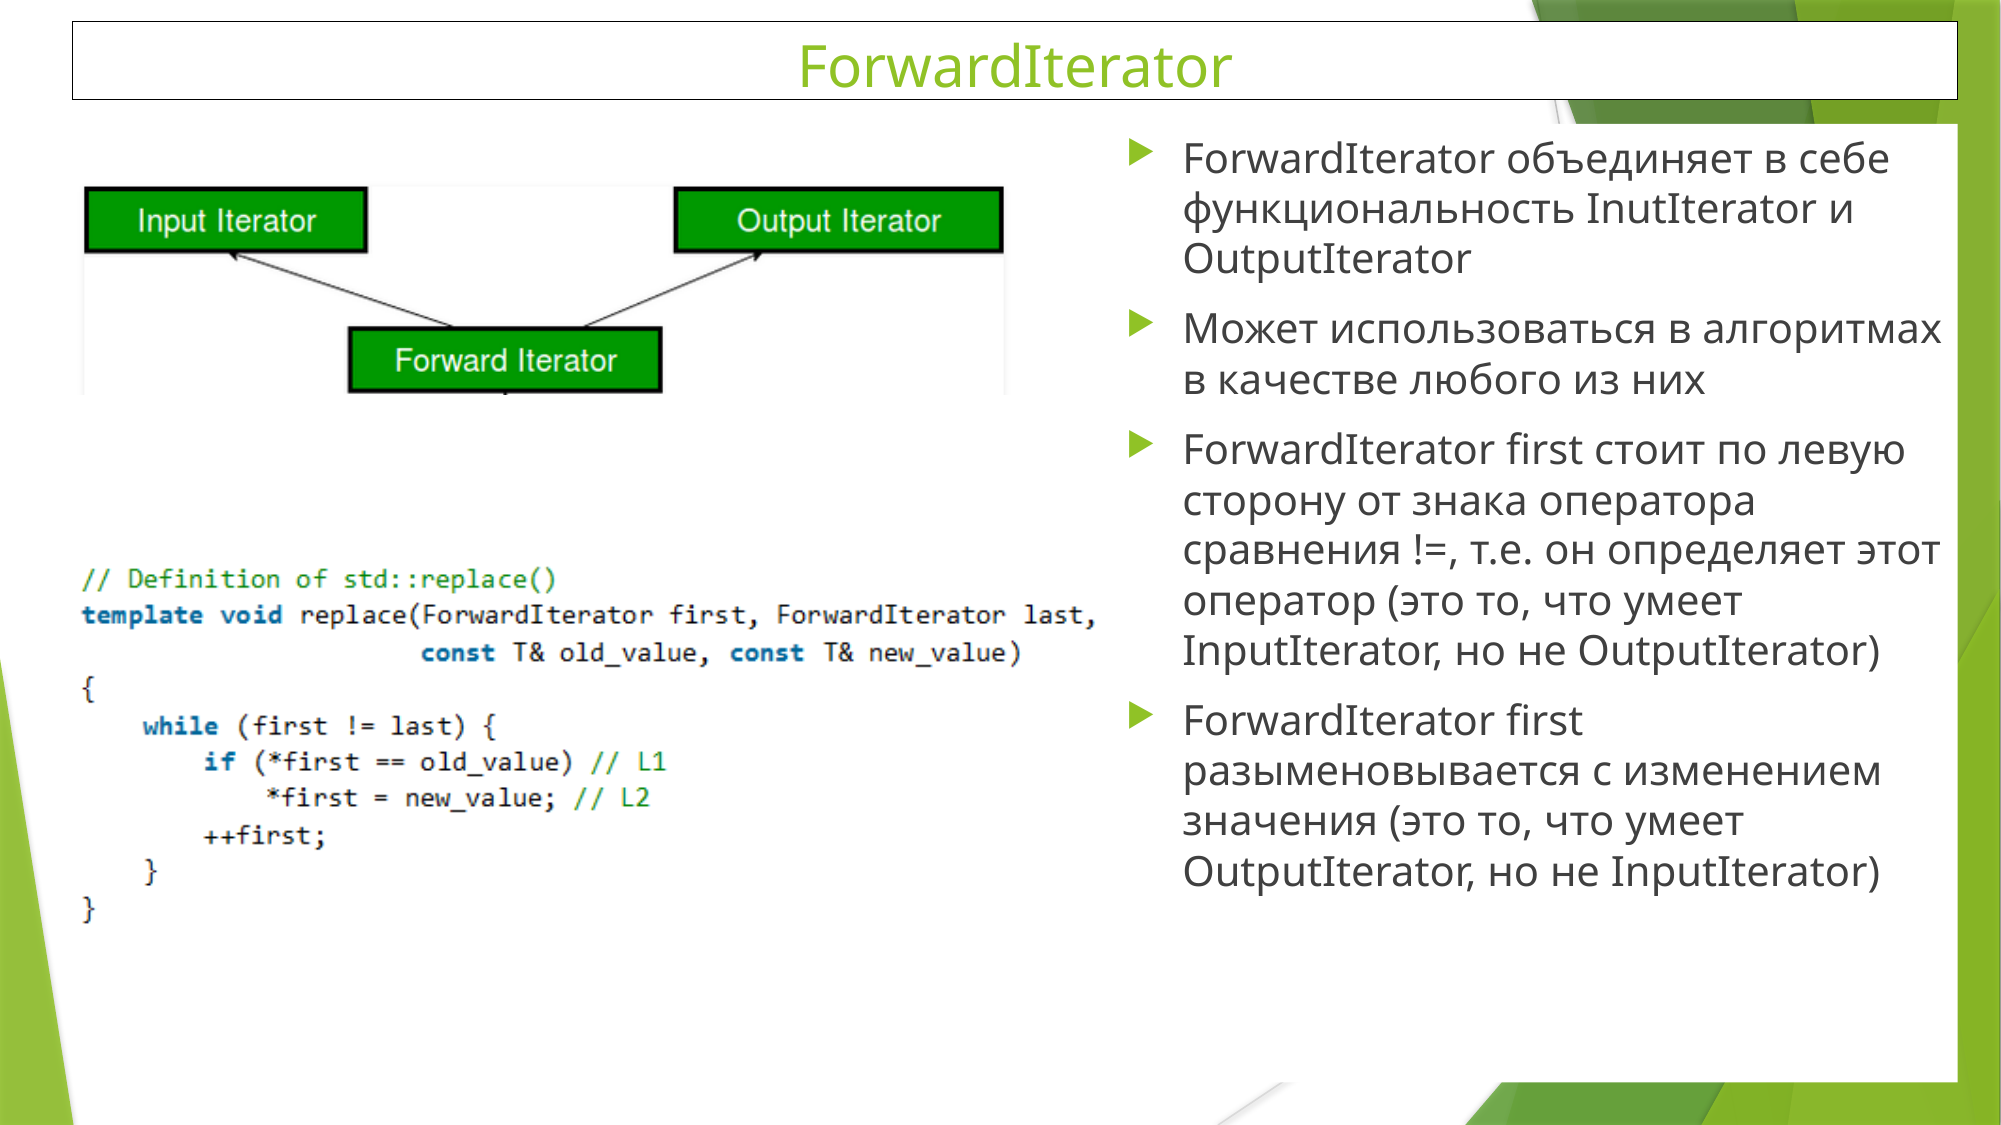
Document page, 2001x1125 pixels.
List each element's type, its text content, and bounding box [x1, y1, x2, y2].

text_box ForwardIterator [72, 21, 1958, 100]
picture [72, 179, 1030, 395]
picture [72, 557, 1112, 951]
text_box ForwardIterator объединяет в себе функциональность InutIterator и OutputIterator Может использоваться в алгоритмах в качестве любого из них ForwardIterator first стоит по левую сторону от знака оператора сравнения !=, т.е. он определяет этот оператор (это то, что умеет InputIterator, но не OutputIterator) ForwardIterator first разыменовывается с изменением значения (это то, что умеет OutputIterator, но не InputIterator) [1111, 123, 1958, 1083]
